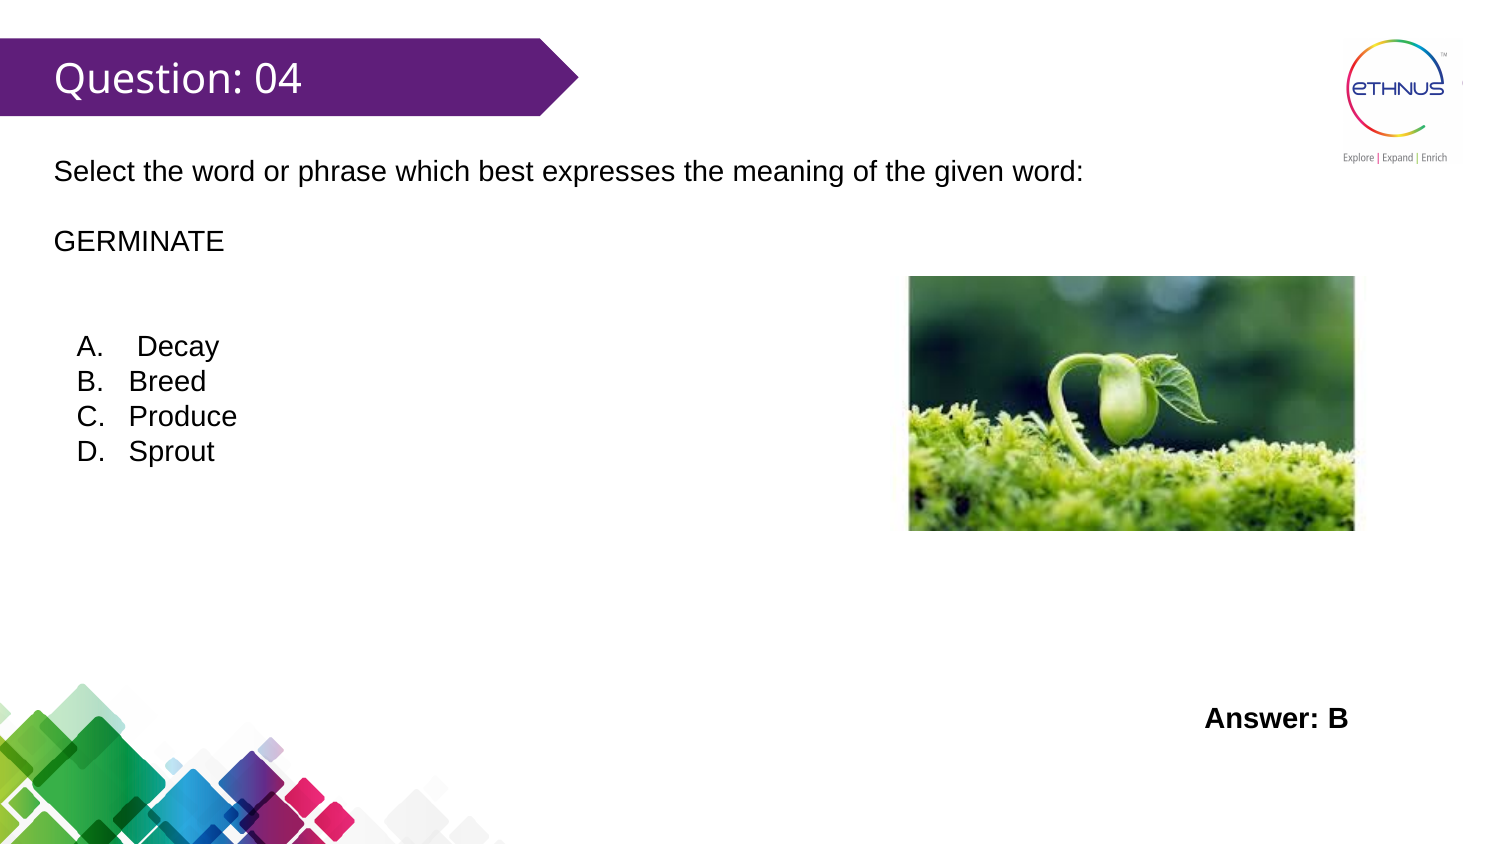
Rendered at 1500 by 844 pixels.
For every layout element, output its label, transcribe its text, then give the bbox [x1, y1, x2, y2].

text_box Select the word or phrase which best expresses the meaning of the given word: GERMINATE Decay Breed Produce Sprout [53, 152, 1265, 669]
text_box Question: 04 [53, 38, 518, 117]
picture [0, 668, 732, 844]
picture [1343, 38, 1463, 165]
picture [890, 276, 1374, 532]
text_box Answer: B [1189, 684, 1446, 763]
text_box [0, 38, 53, 117]
text_box [518, 38, 579, 117]
